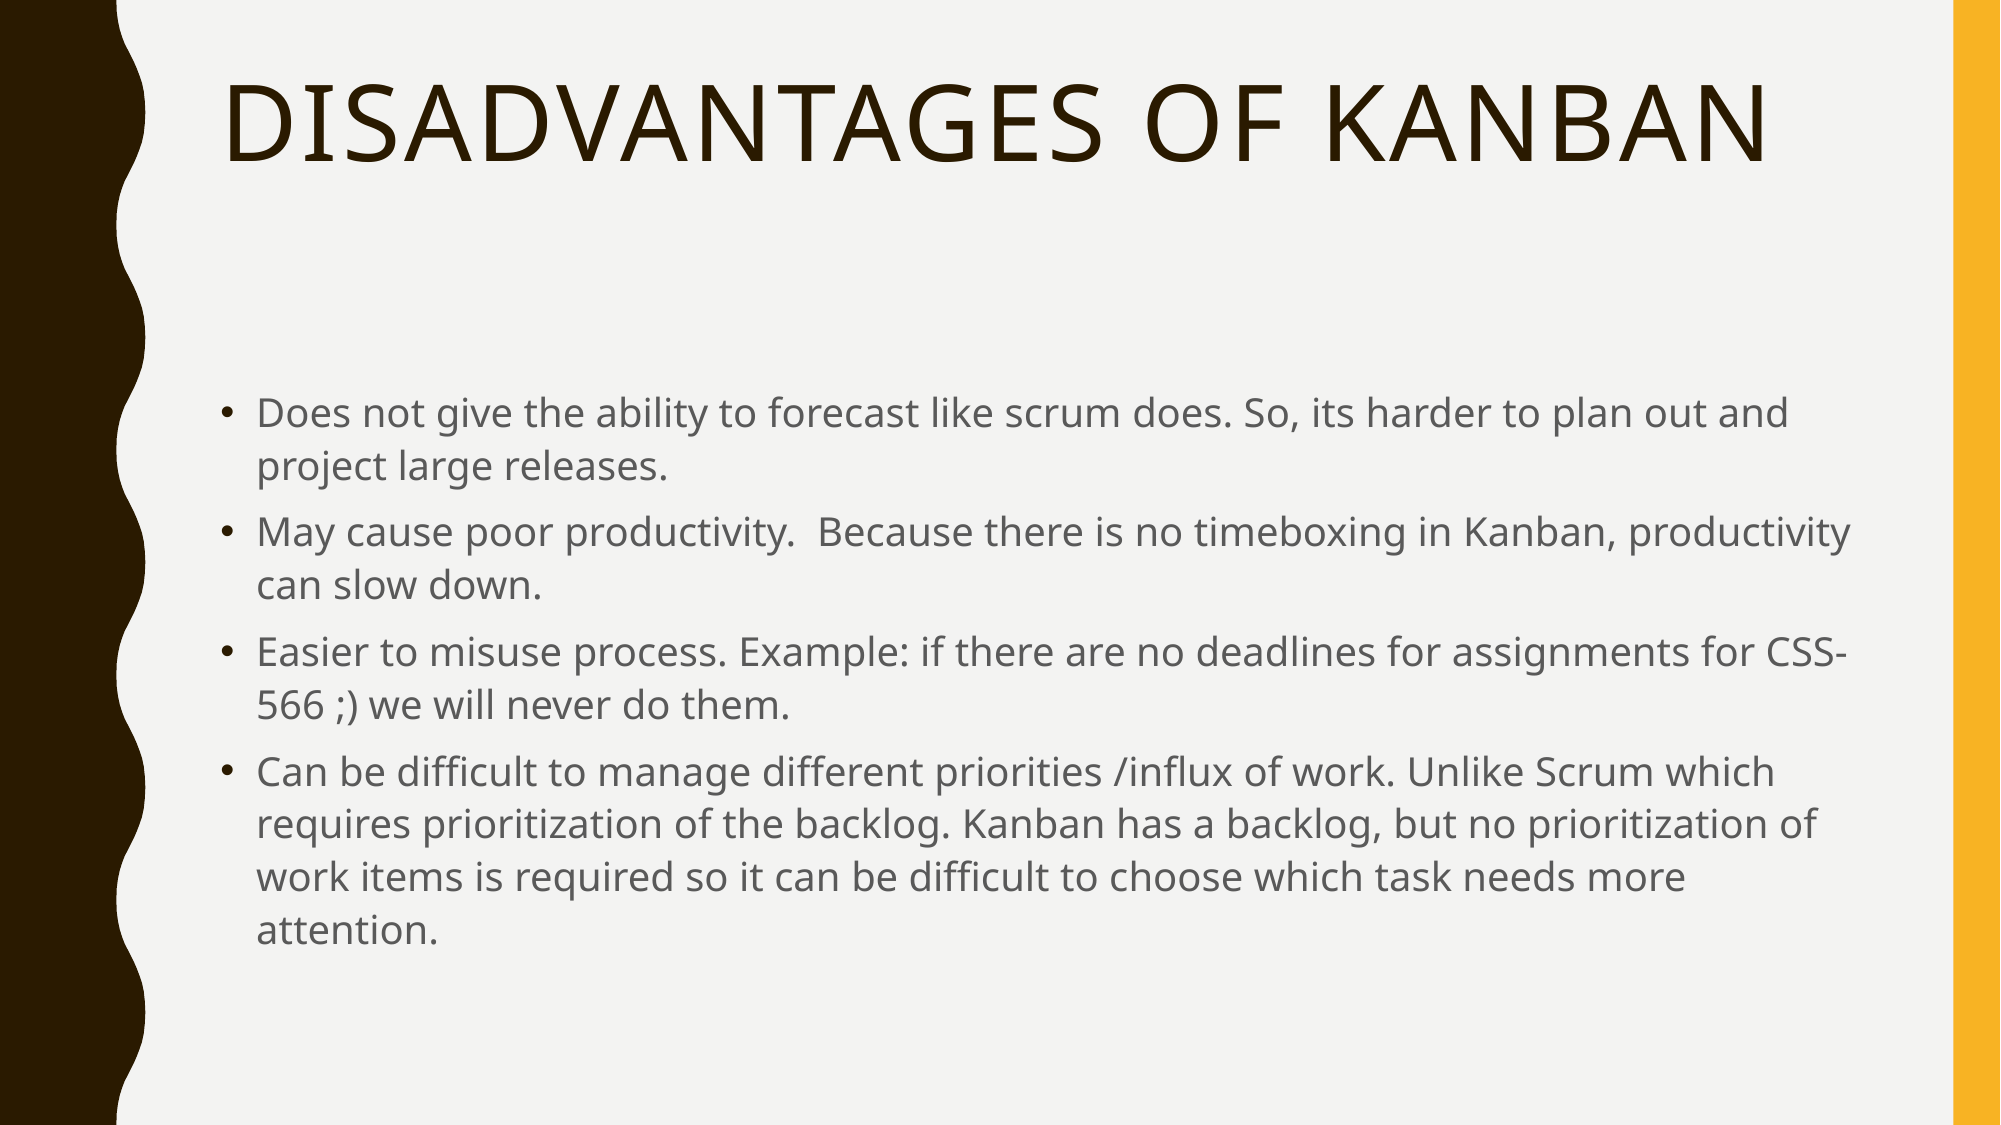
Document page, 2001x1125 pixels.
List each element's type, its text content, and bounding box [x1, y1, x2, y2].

list Does not give the ability to forecast like scrum does. So, its harder to plan out and project large releases. May cause poor productivity. Because there is no timeboxing in Kanban, productivity can slow down. Easier to misuse process. Example: if there are no deadlines for assignments for CSS-566 ;) we will never do them. Can be difficult to manage different priorities /influx of work. Unlike Scrum which requires prioritization of the backlog. Kanban has a backlog, but no prioritization of work items is required so it can be difficult to choose which task needs more attention. [205, 375, 1875, 965]
title Disadvantages of Kanban [205, 62, 1875, 308]
